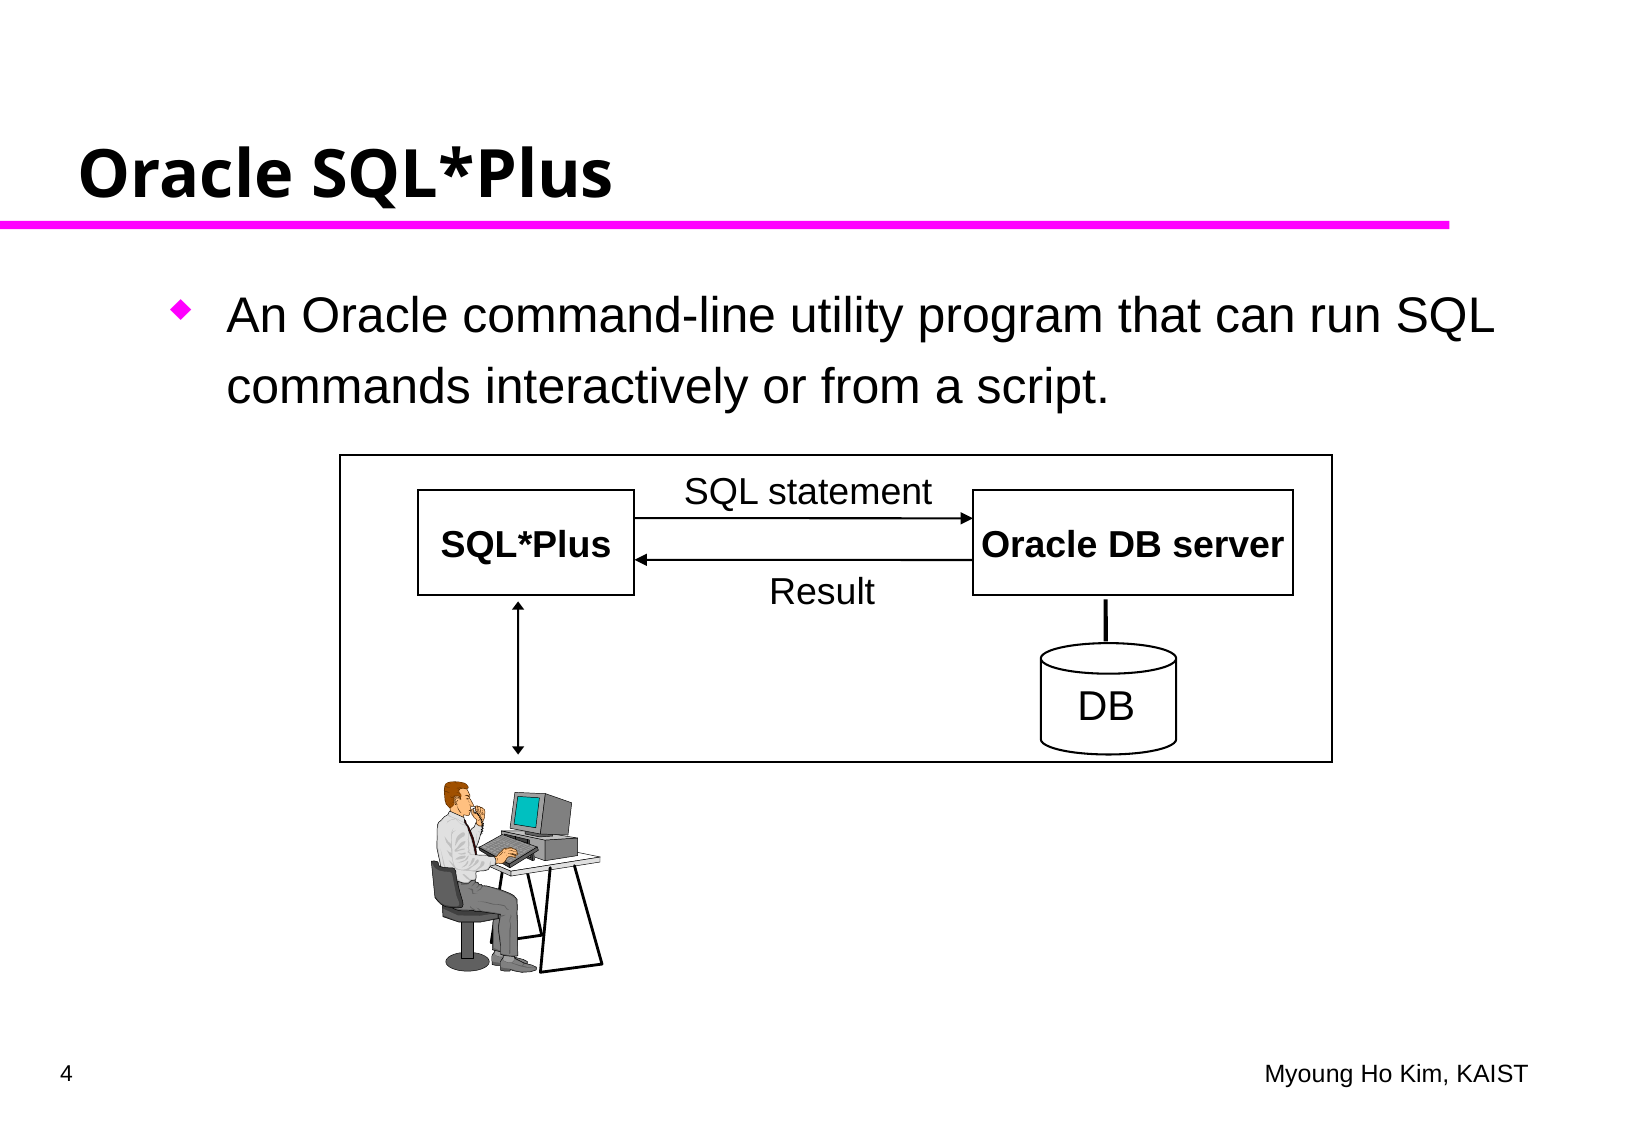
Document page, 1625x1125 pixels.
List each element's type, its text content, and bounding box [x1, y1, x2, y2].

slide_number 4 [0, 1034, 89, 1111]
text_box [339, 454, 1333, 977]
title Oracle SQL*Plus [62, 37, 1444, 219]
list An Oracle command-line utility program that can run SQL commands interactively or from a script. [154, 262, 1581, 963]
